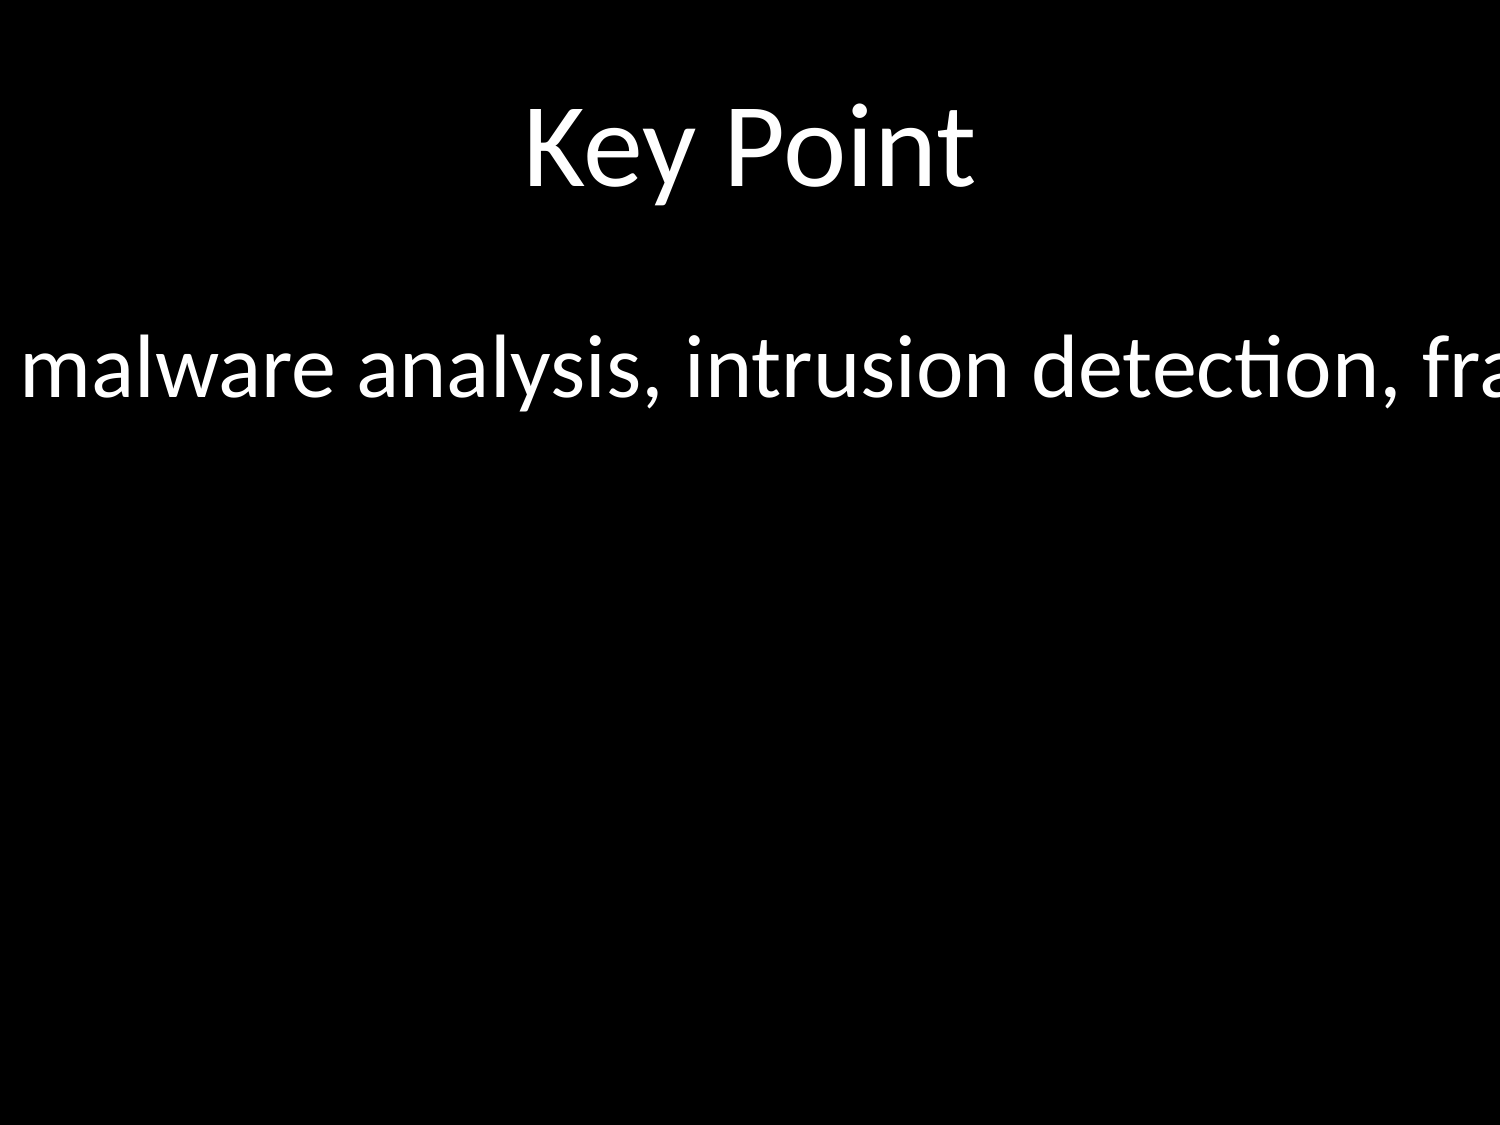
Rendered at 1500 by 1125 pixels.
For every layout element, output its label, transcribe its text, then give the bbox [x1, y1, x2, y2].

text_box * Applications: malware analysis, intrusion detection, fraud prevention [0, 299, 1500, 423]
title Key Point [75, 45, 1425, 233]
